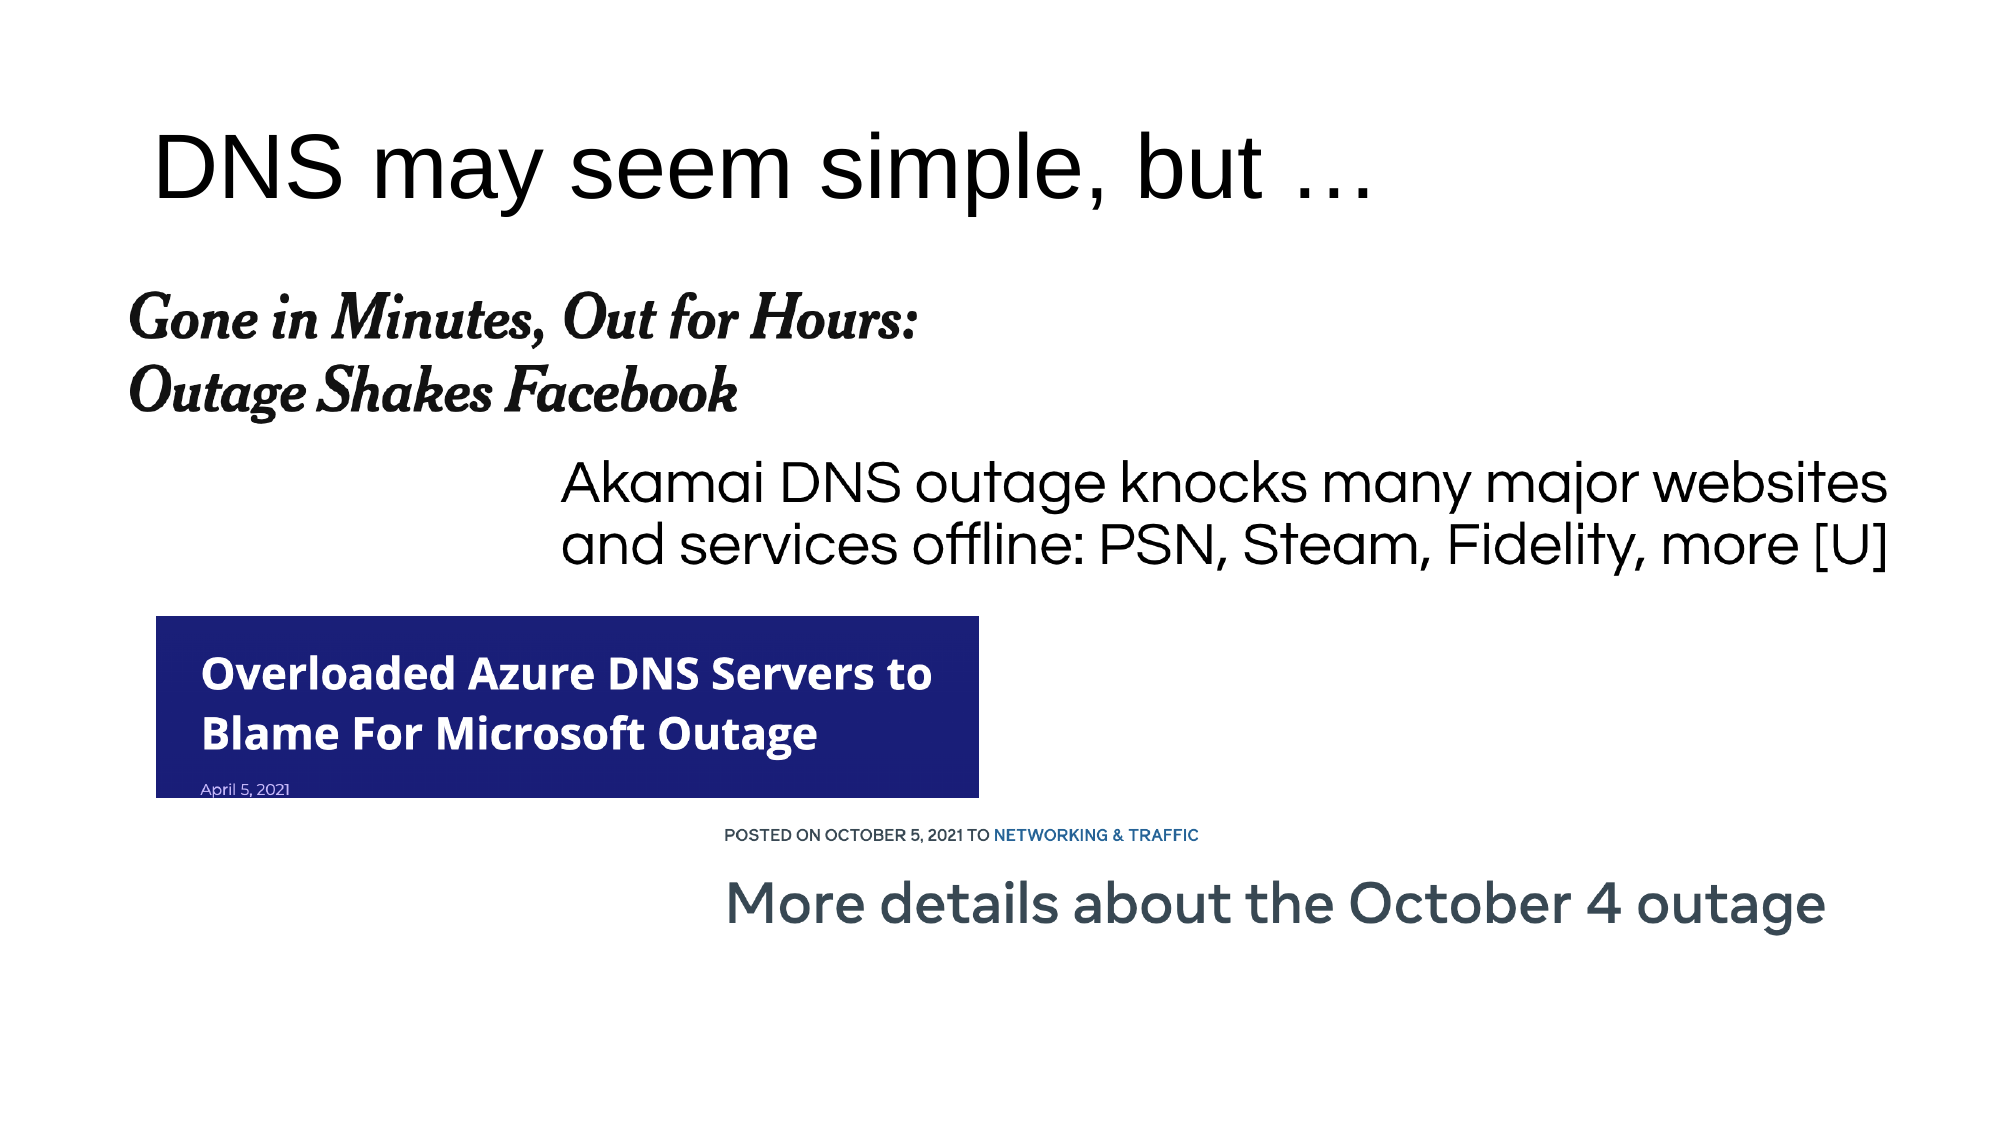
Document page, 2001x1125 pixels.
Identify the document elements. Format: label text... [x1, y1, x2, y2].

picture [156, 616, 1894, 950]
title DNS may seem simple, but … [137, 59, 1863, 278]
picture [76, 254, 1983, 591]
